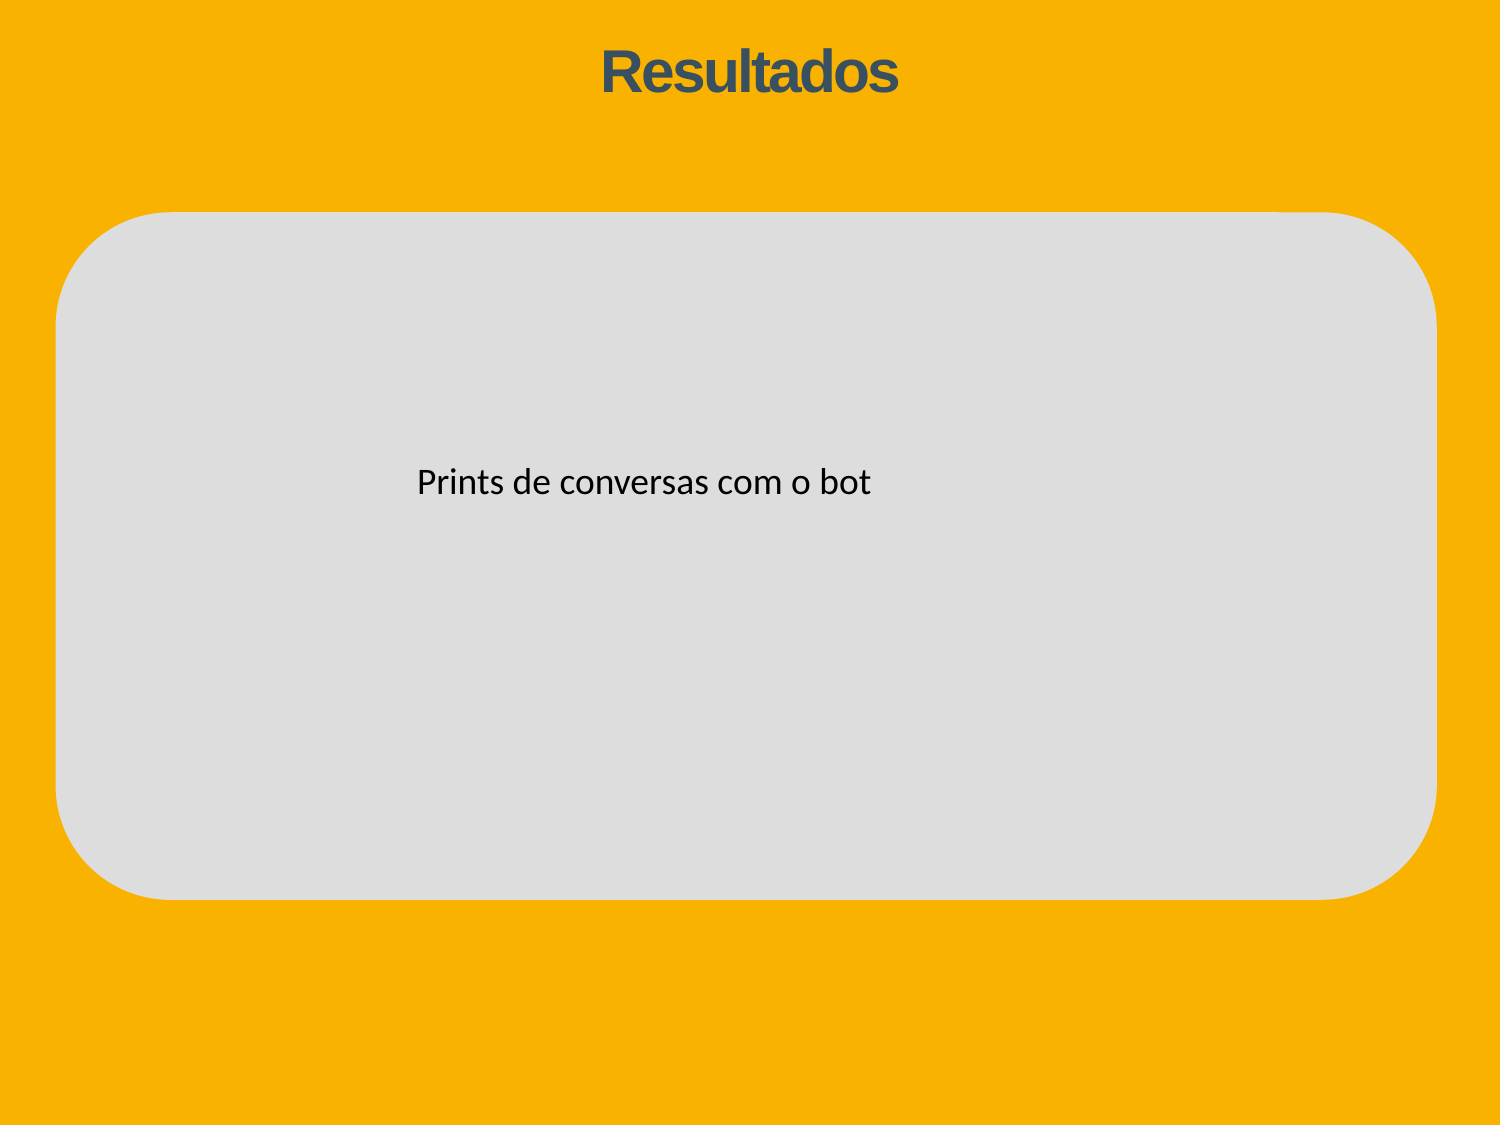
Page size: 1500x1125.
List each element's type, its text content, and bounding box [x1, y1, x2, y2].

text_box [53, 210, 1439, 902]
text_box [0, 0, 1500, 1125]
text_box Prints de conversas com o bot [402, 449, 1090, 510]
title Resultados [581, 29, 919, 210]
